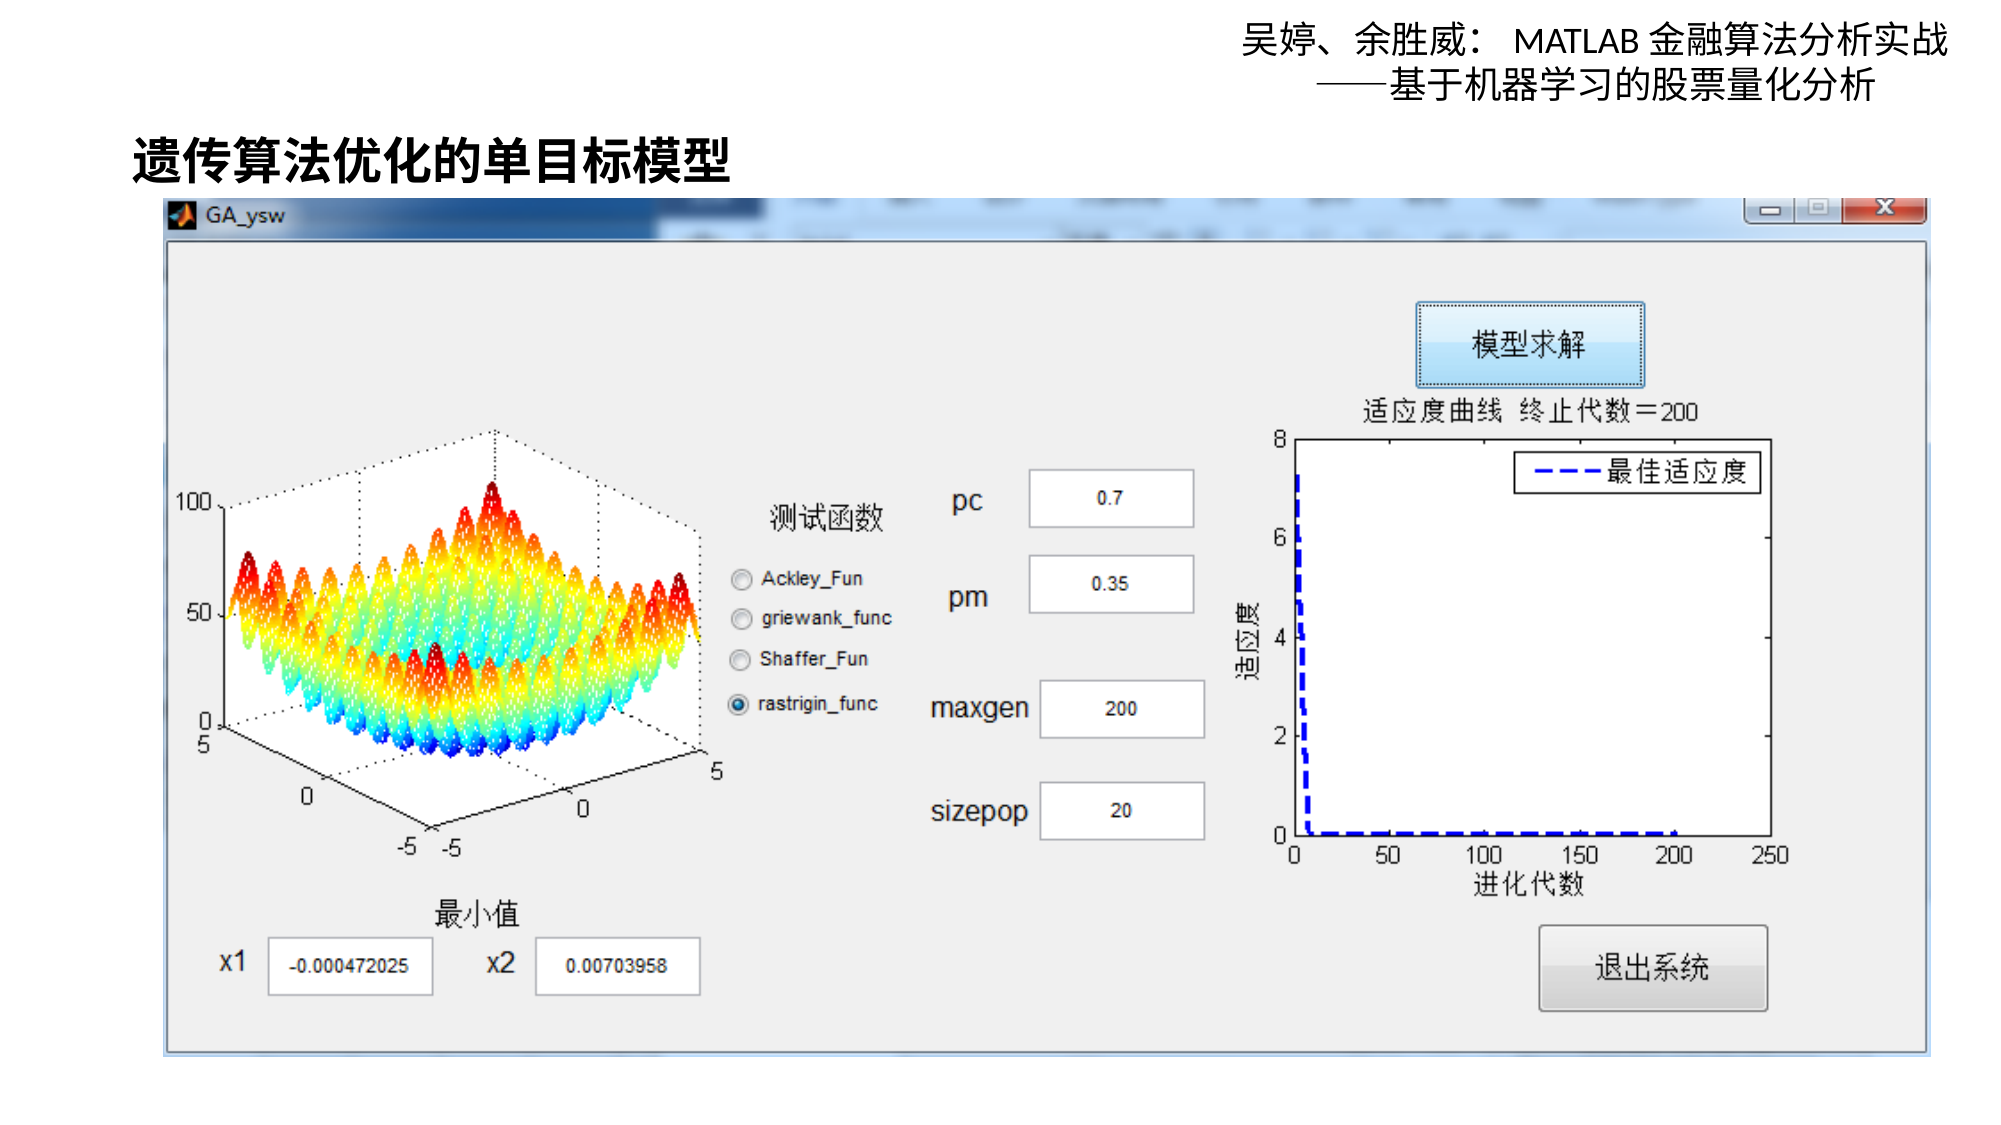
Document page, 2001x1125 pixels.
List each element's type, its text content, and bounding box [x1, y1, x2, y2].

picture [162, 198, 1931, 1057]
text_box 遗传算法优化的单目标模型 [117, 122, 748, 198]
text_box 吴婷、余胜威：MATLAB金融算法分析实战——基于机器学习的股票量化分析 [1190, 0, 2000, 123]
